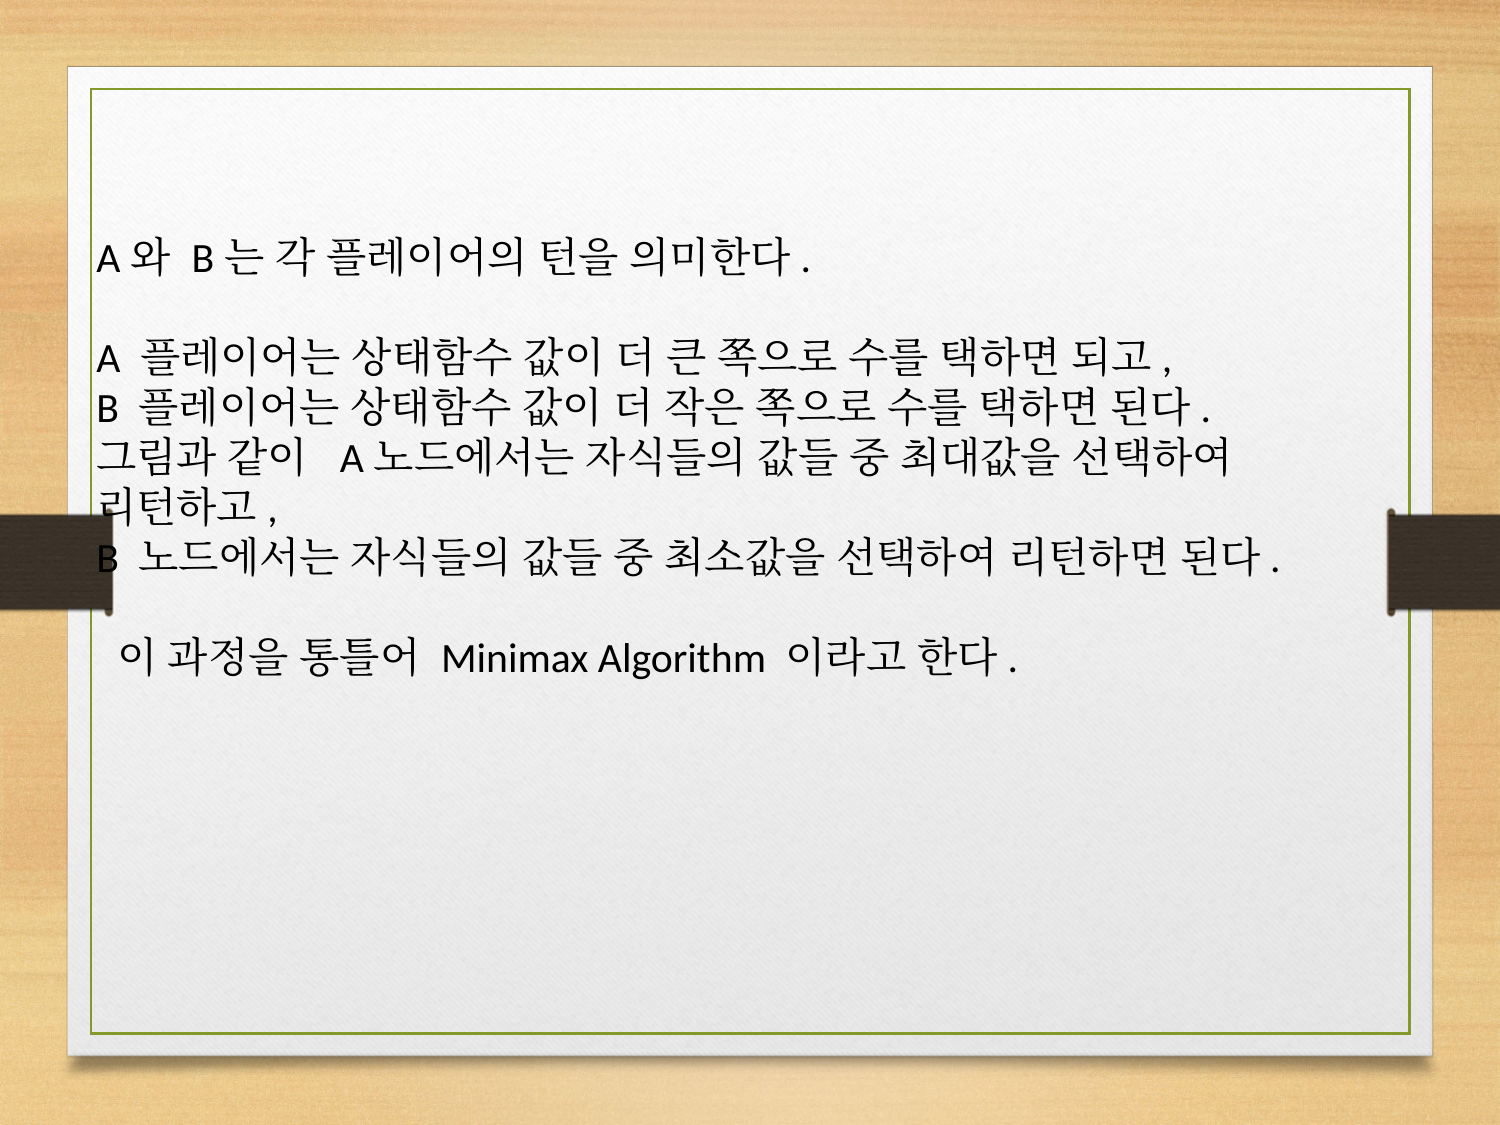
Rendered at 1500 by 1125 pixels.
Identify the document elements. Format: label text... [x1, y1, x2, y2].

picture [0, 0, 1500, 1125]
text_box A와 B는 각 플레이어의 턴을 의미한다. A 플레이어는 상태함수 값이 더 큰 쪽으로 수를 택하면 되고, B 플레이어는 상태함수 값이 더 작은 쪽으로 수를 택하면 된다. 그림과 같이 A노드에서는 자식들의 값들 중 최대값을 선택하여 리턴하고, B 노드에서는 자식들의 값들 중 최소값을 선택하여 리턴하면 된다. 이 과정을 통틀어 Minimax Algorithm 이라고 한다. [81, 223, 1406, 1060]
